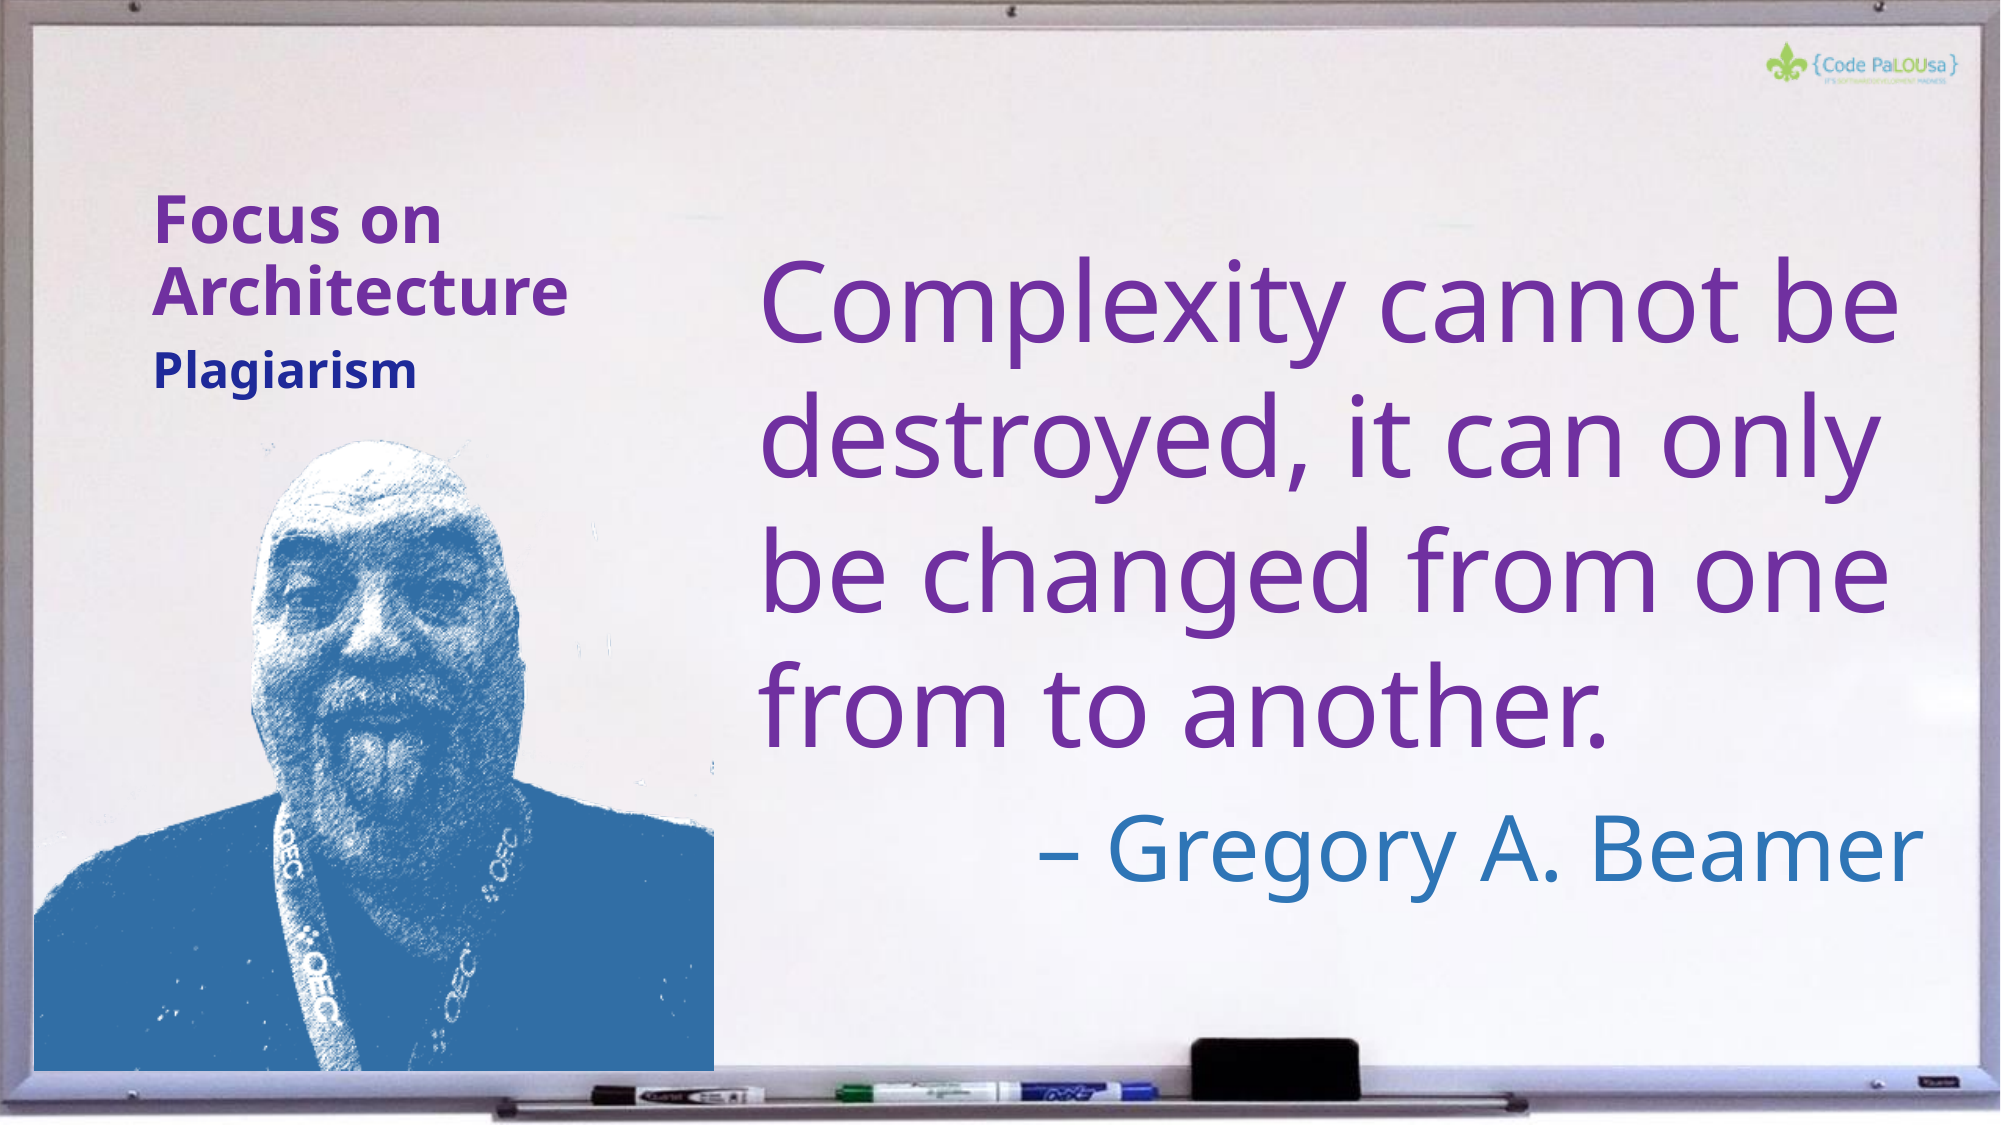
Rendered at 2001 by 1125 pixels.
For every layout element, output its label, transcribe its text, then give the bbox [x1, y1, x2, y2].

picture [0, 0, 2001, 1125]
list Plagiarism [137, 337, 783, 963]
text_box Complexity cannot be destroyed, it can only be changed from one from to another. [742, 222, 1935, 778]
title Focus on Architecture [137, 75, 783, 337]
text_box – Gregory A. Beamer [1021, 782, 1942, 908]
